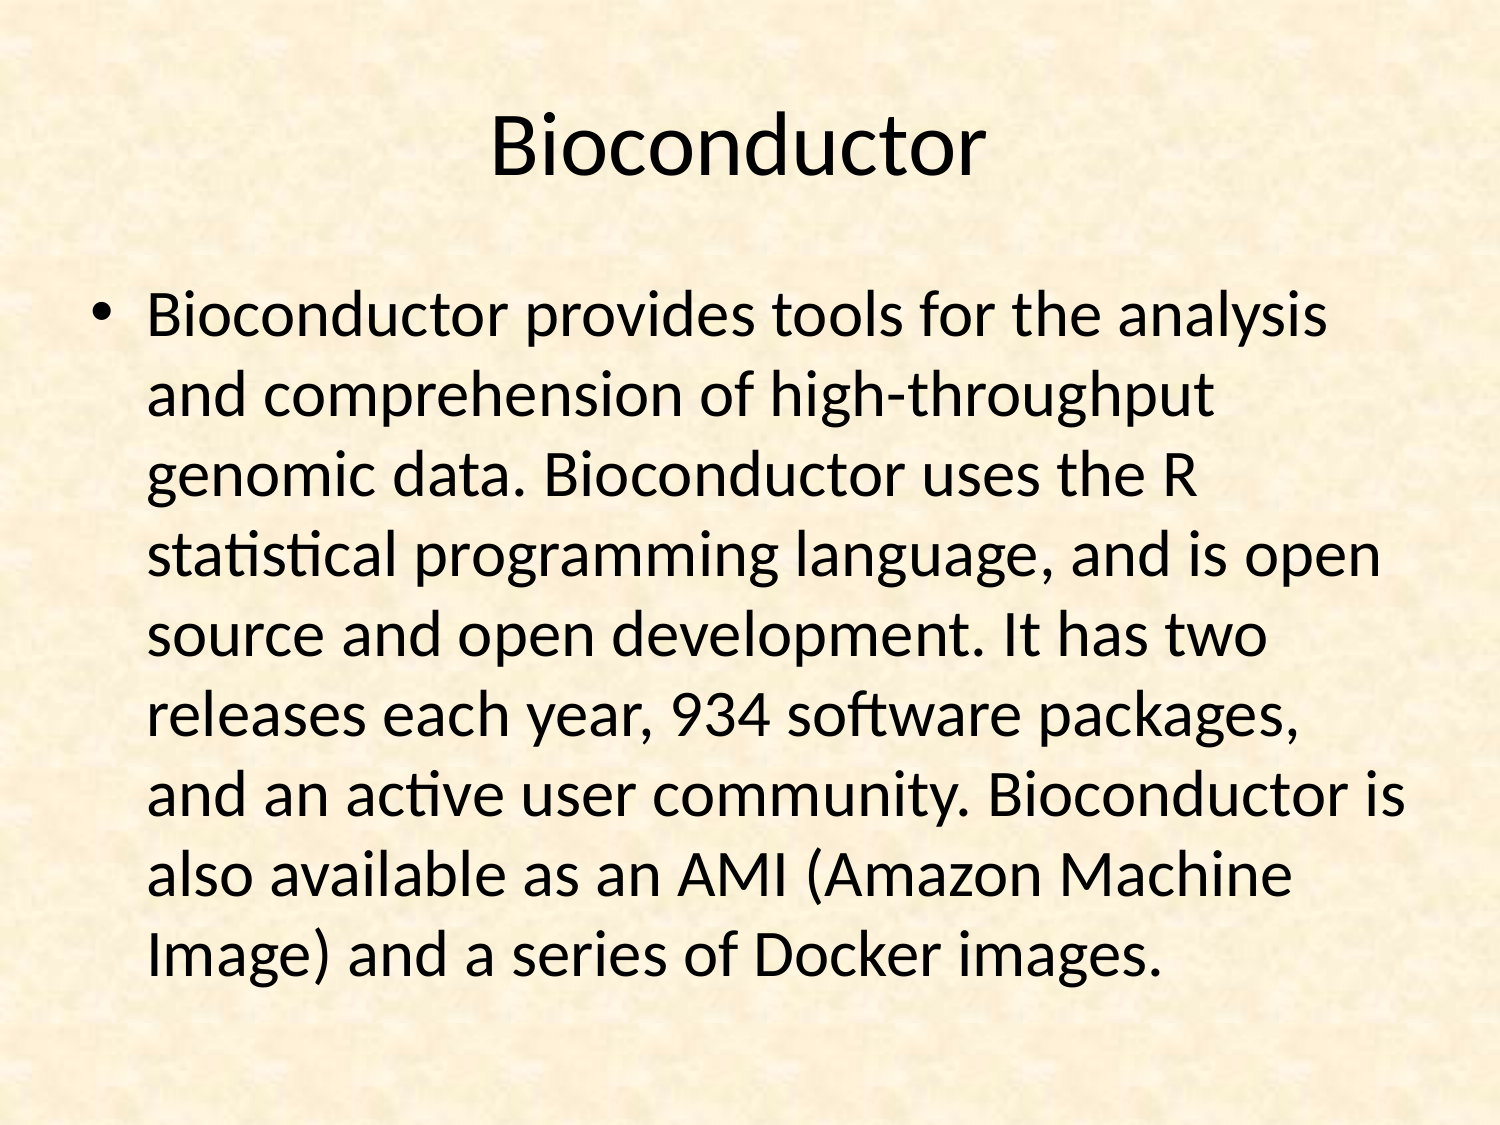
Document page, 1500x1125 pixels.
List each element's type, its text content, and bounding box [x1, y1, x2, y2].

picture [0, 0, 1500, 1125]
title Bioconductor [75, 45, 1425, 233]
list Bioconductor provides tools for the analysis and comprehension of high-throughput genomic data. Bioconductor uses the R statistical programming language, and is open source and open development. It has two releases each year, 934 software packages, and an active user community. Bioconductor is also available as an AMI (Amazon Machine Image) and a series of Docker images. [75, 262, 1425, 1005]
